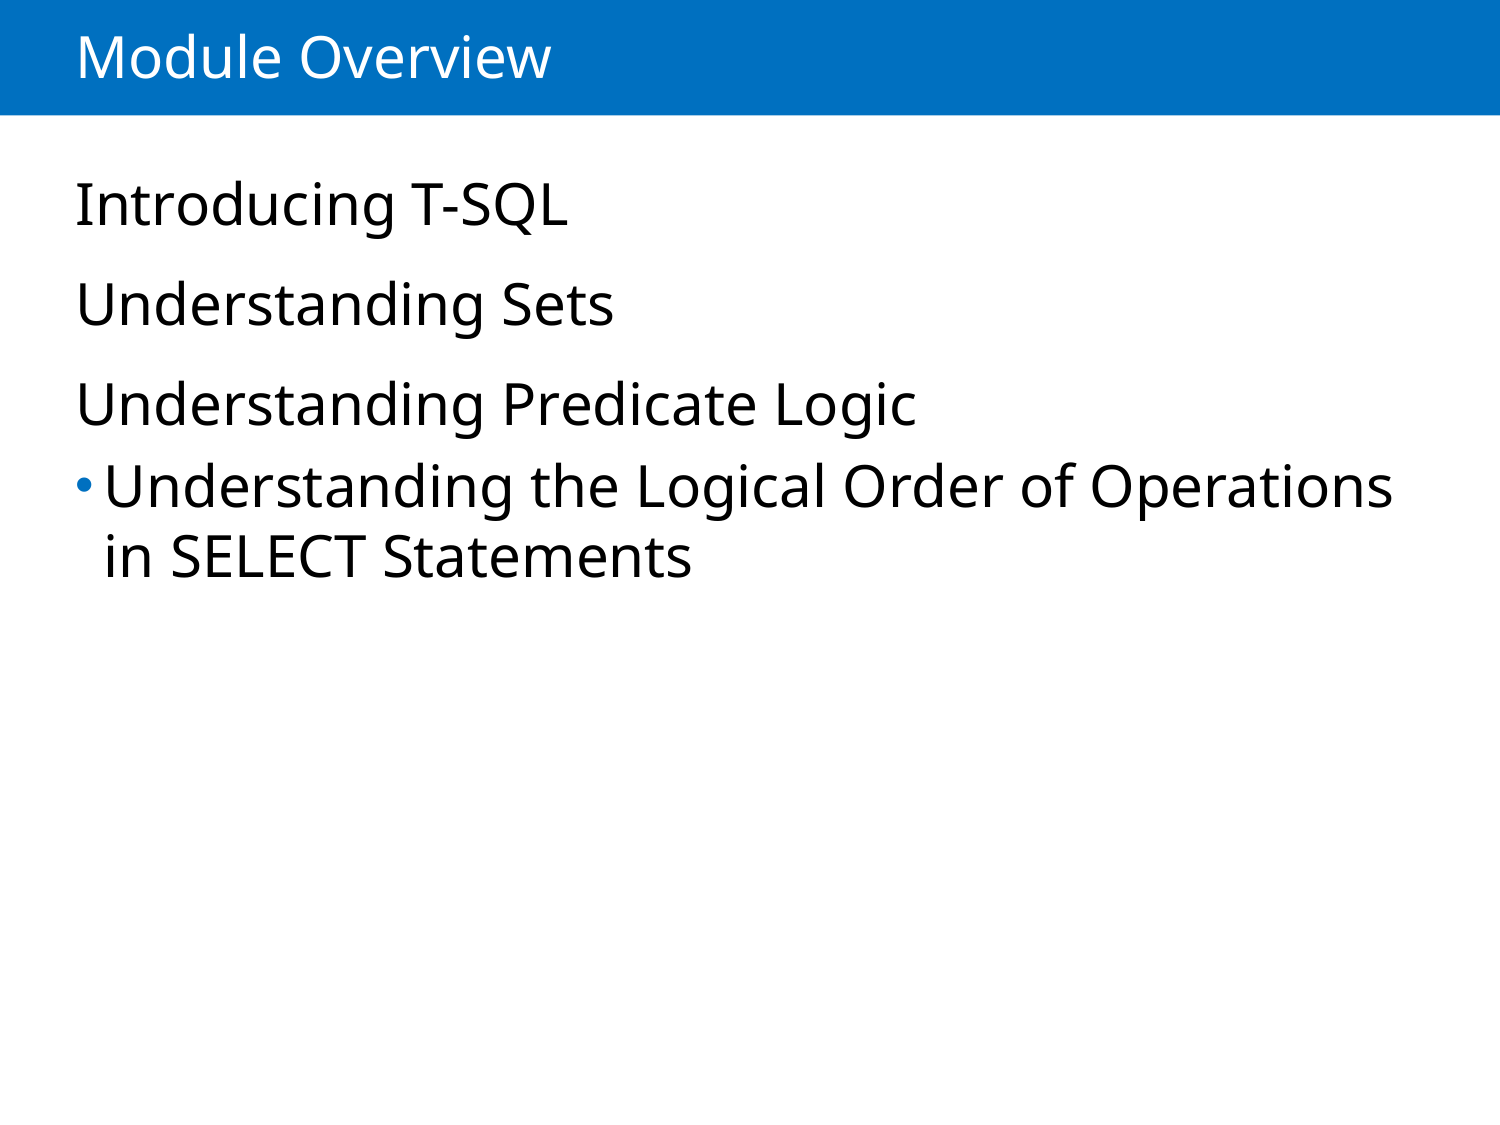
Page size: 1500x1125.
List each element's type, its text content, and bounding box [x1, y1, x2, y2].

list Introducing T-SQL Understanding Sets Understanding Predicate Logic Understanding the Logical Order of Operations in SELECT Statements [74, 167, 1408, 1013]
title Module Overview [75, 0, 1351, 122]
